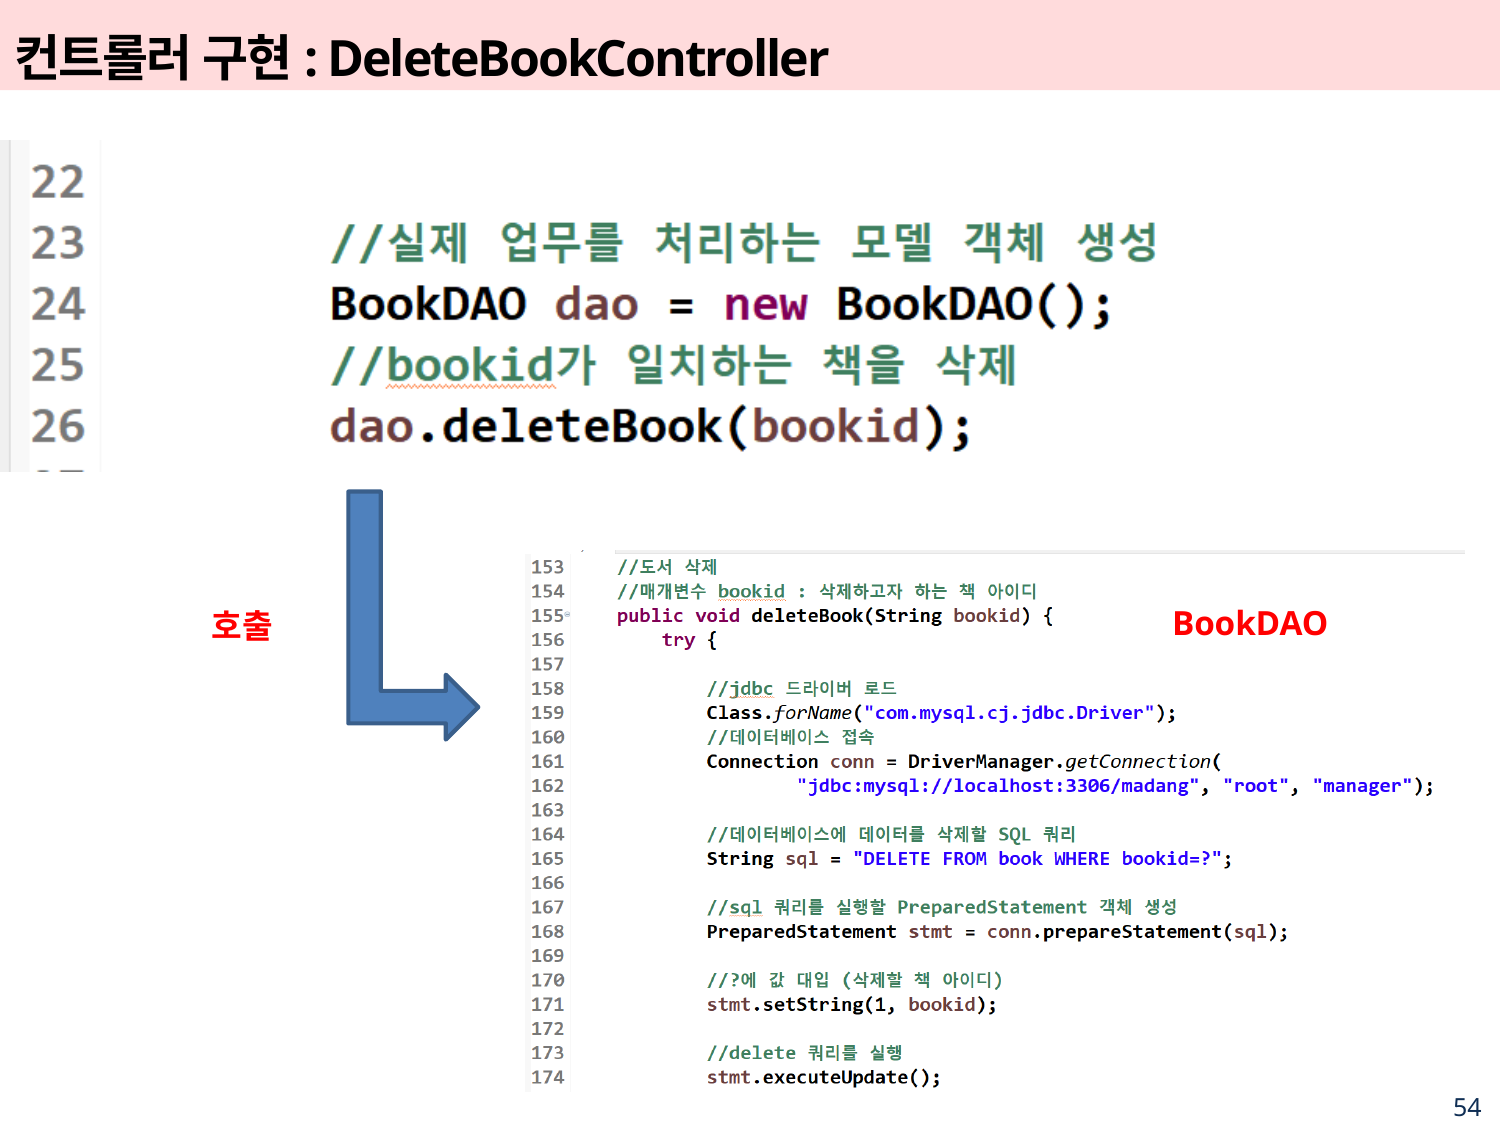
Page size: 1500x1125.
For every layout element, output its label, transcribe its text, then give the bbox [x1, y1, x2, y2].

picture [0, 140, 1330, 472]
text_box [346, 489, 481, 742]
text_box 호출 [197, 598, 327, 653]
title 컨트롤러 구현: DeleteBookController [0, 19, 1161, 97]
picture [525, 550, 1465, 1093]
